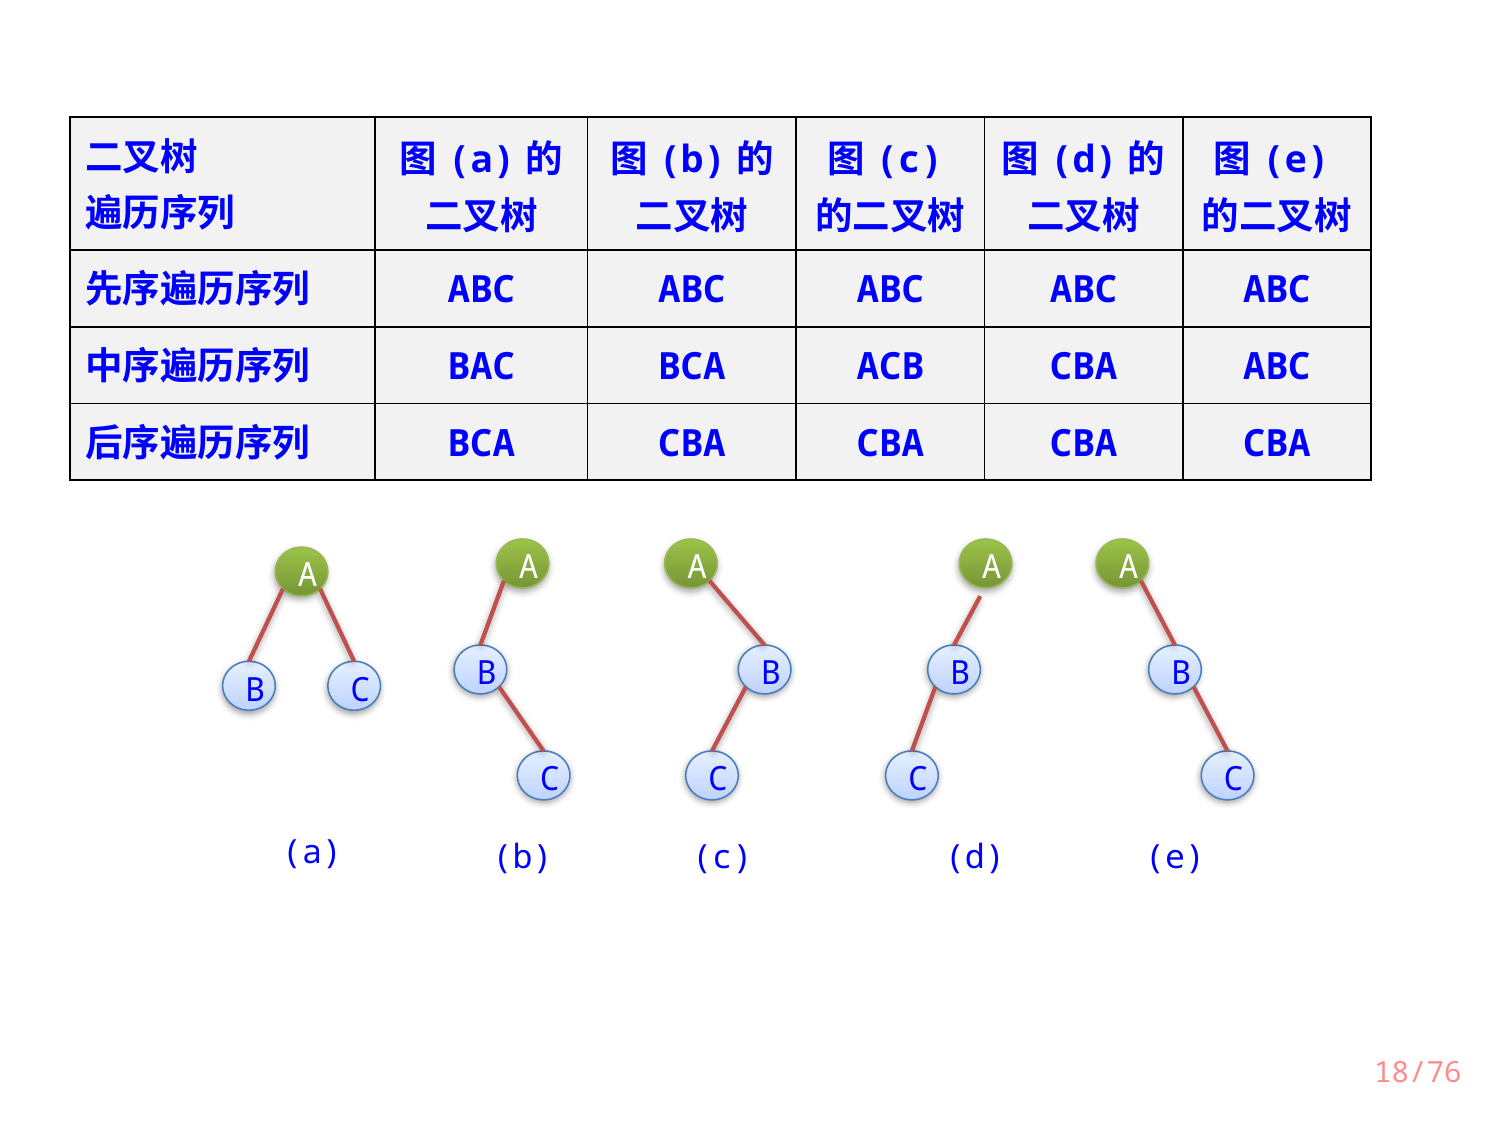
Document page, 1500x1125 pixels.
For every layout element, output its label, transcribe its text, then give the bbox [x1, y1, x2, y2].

table_header 图(b)的二叉树 [588, 118, 795, 249]
table_cell 后序遍历序列 [71, 404, 374, 479]
slide_number 18/76 [1317, 1042, 1477, 1103]
table_cell BCA [376, 404, 587, 479]
table_cell CBA [985, 328, 1182, 403]
table_cell 先序遍历序列 [71, 251, 374, 326]
table_cell 中序遍历序列 [71, 328, 374, 403]
table_header 图(d)的二叉树 [985, 118, 1182, 249]
table_cell CBA [985, 404, 1182, 479]
table_cell ABC [797, 251, 984, 326]
table_header 图(c)的二叉树 [797, 118, 984, 249]
table_cell CBA [797, 404, 984, 479]
table_cell ACB [797, 328, 984, 403]
table_cell ABC [1184, 328, 1370, 403]
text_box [222, 538, 1255, 884]
table_header 二叉树 遍历序列 [71, 118, 374, 249]
table_header 图(a)的二叉树 [376, 118, 587, 249]
table_cell BAC [376, 328, 587, 403]
table_cell CBA [588, 404, 795, 479]
table_cell CBA [1184, 404, 1370, 479]
table_cell ABC [588, 251, 795, 326]
table_cell ABC [985, 251, 1182, 326]
table_cell ABC [1184, 251, 1370, 326]
table_cell BCA [588, 328, 795, 403]
table_header 图(e)的二叉树 [1184, 118, 1370, 249]
table_cell ABC [376, 251, 587, 326]
